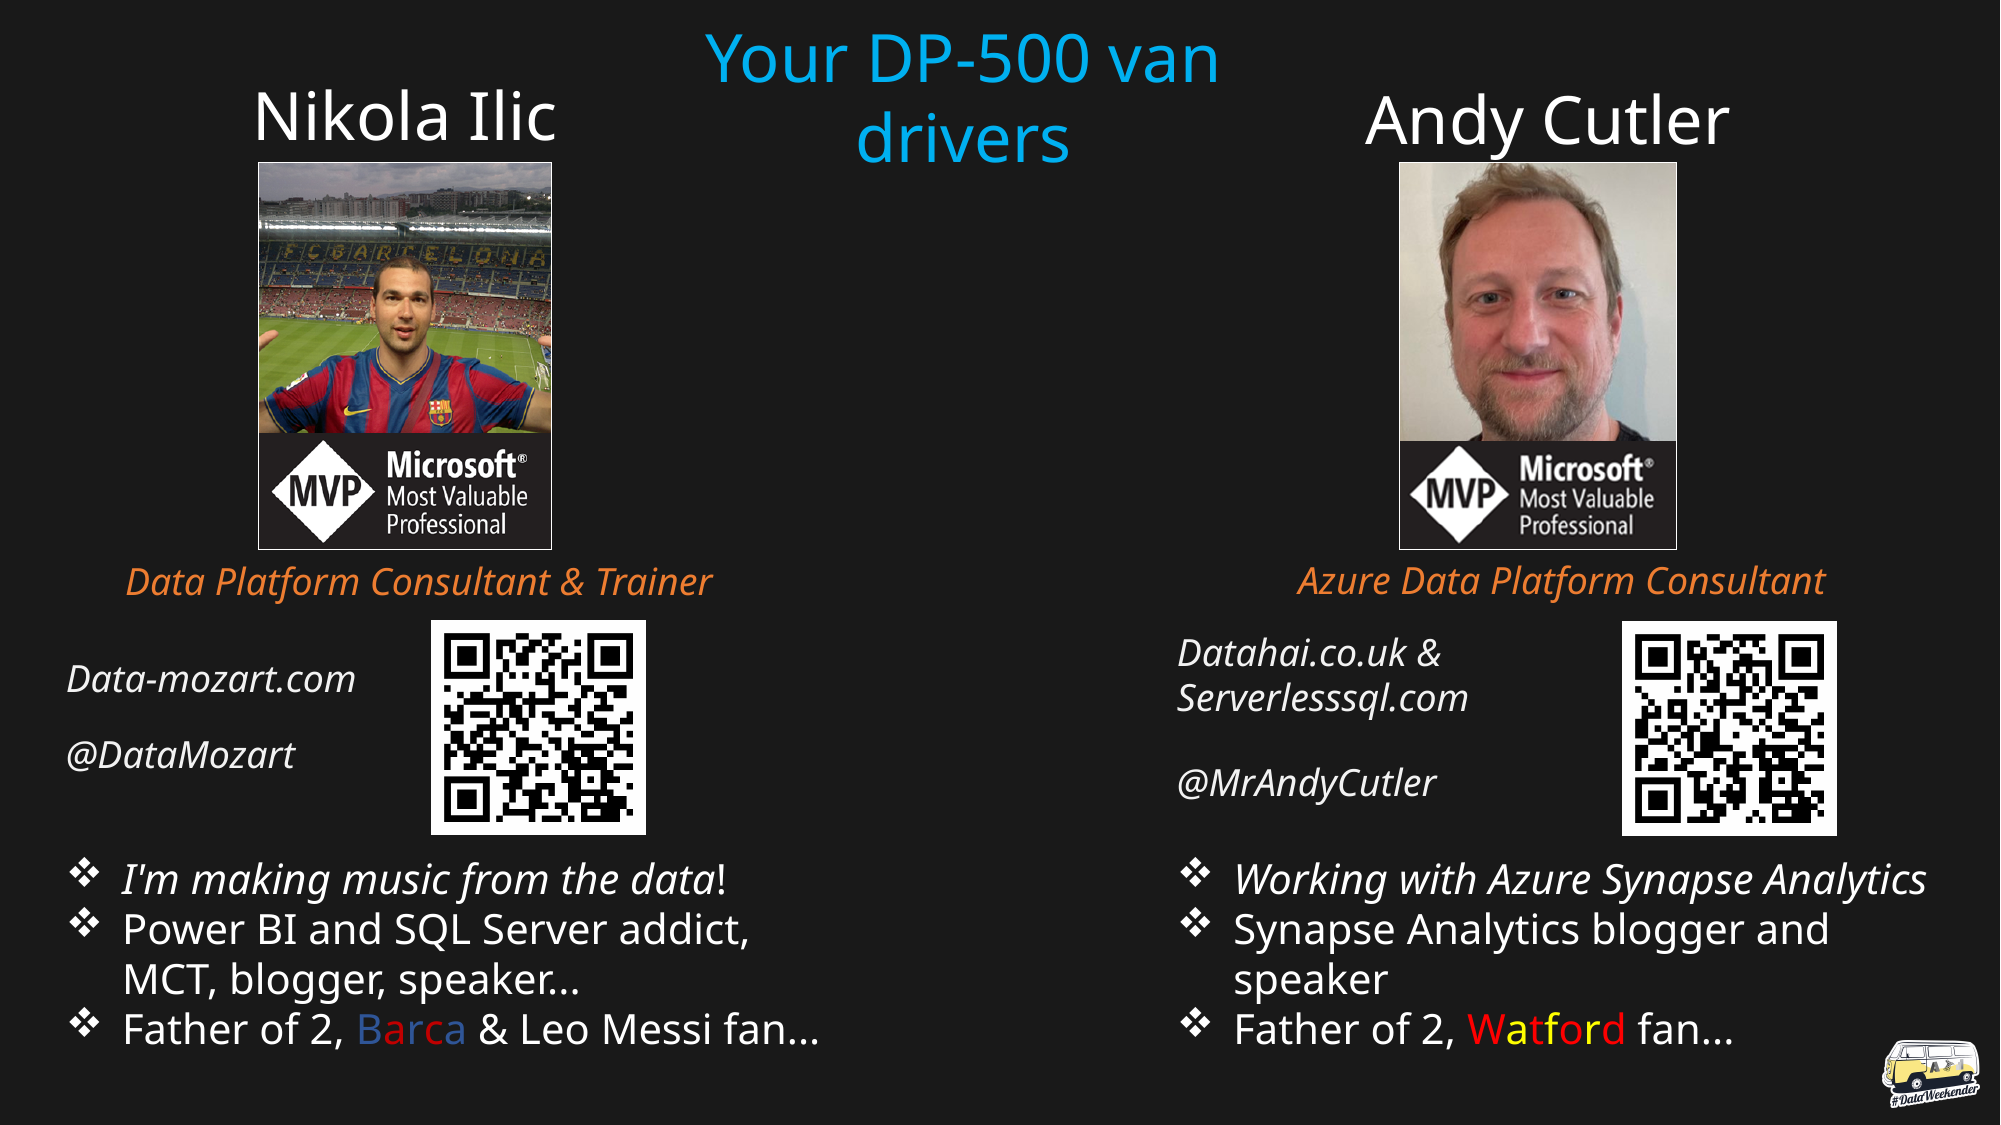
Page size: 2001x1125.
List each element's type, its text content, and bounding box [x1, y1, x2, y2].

text_box @MrAndyCutler [1161, 751, 1612, 812]
text_box Azure Data Platform Consultant [1283, 549, 1919, 610]
text_box Data-mozart.com [50, 647, 431, 708]
text_box Data Platform Consultant & Trainer [110, 550, 746, 611]
text_box Andy Cutler [1351, 70, 1895, 165]
picture [1399, 162, 1677, 550]
text_box @DataMozart [50, 723, 431, 784]
picture [1622, 621, 1837, 836]
text_box Your DP-500 van drivers [576, 8, 1351, 184]
picture [1882, 1040, 1980, 1108]
picture [258, 162, 552, 550]
text_box Working with Azure Synapse Analytics Synapse Analytics blogger and speaker Father of 2, Watford fan... [1161, 844, 1950, 1060]
text_box Nikola Ilic [133, 66, 576, 162]
picture [431, 620, 646, 835]
text_box I'm making music from the data! Power BI and SQL Server addict, MCT, blogger, speaker... Father of 2, Barca & Leo Messi fan... [50, 844, 839, 1060]
text_box Datahai.co.uk & Serverlesssql.com [1161, 621, 1622, 727]
